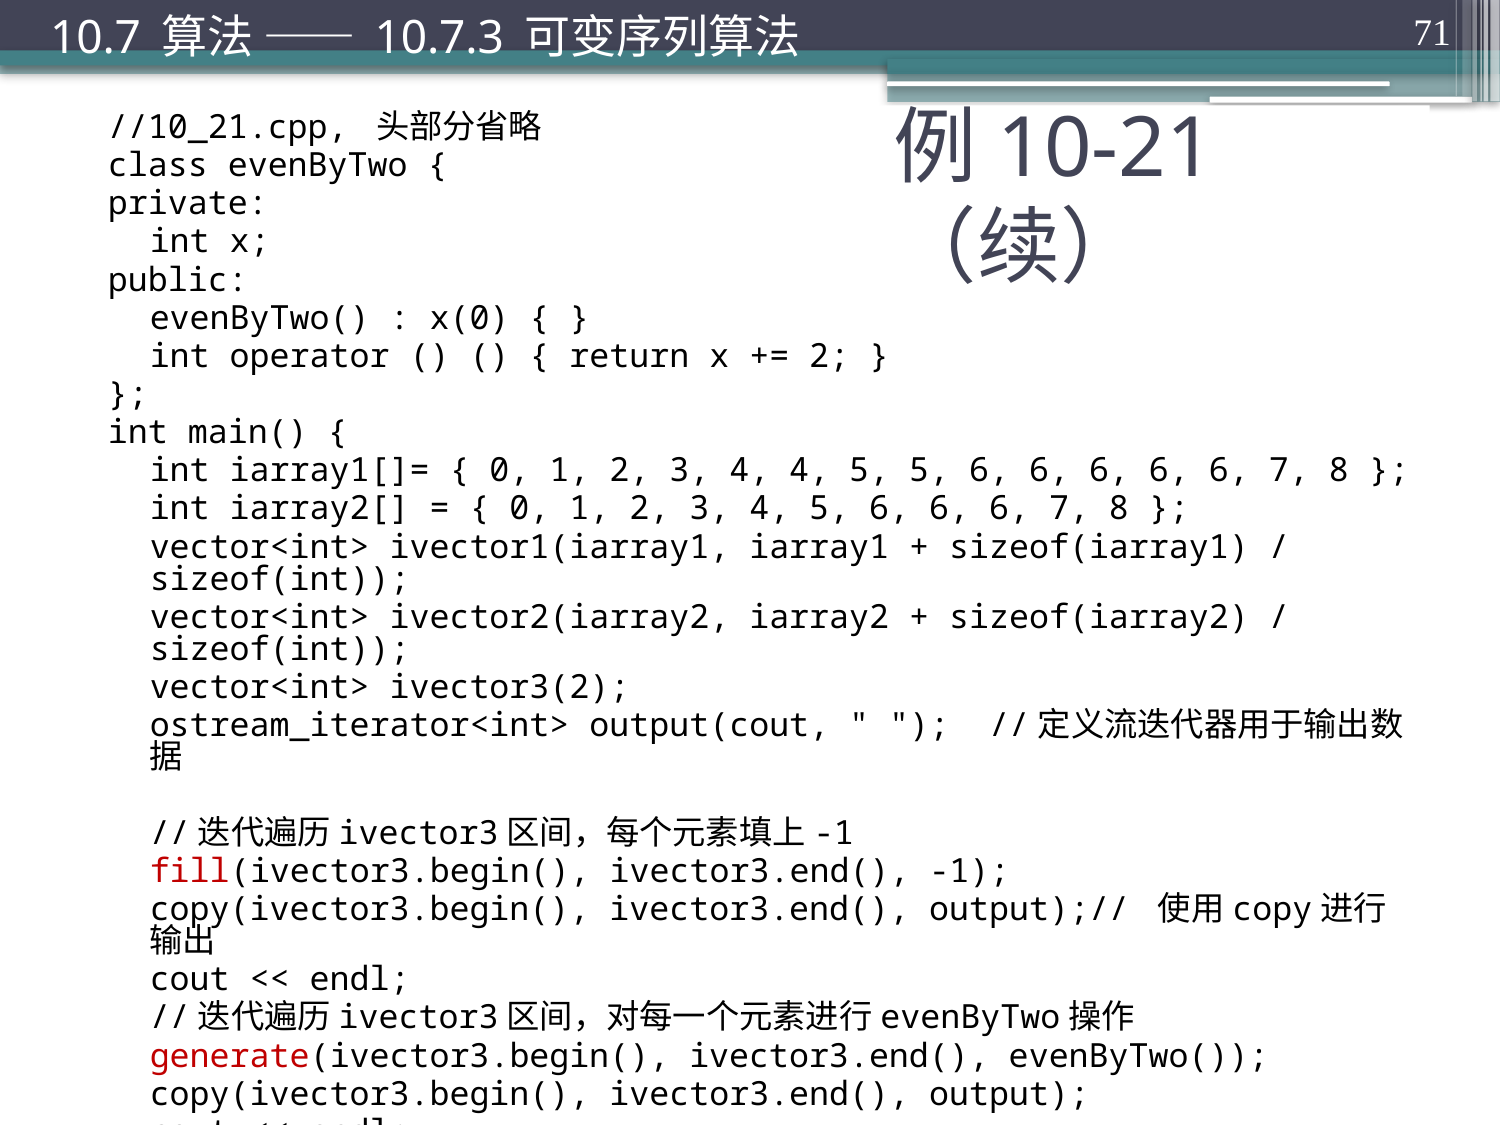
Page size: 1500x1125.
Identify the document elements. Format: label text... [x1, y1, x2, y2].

text_box 10.7 算法 —— 10.7.3 可变序列算法 [35, 0, 1184, 71]
list //10_21.cpp, 头部分省略 class evenByTwo { private: int x; public: evenByTwo() : x(0) { } int operator () () { return x += 2; } }; int main() { int iarray1[]= { 0, 1, 2, 3, 4, 4, 5, 5, 6, 6, 6, 6, 6, 7, 8 }; int iarray2[] = { 0, 1, 2, 3, 4, 5, 6, 6, 6, 7, 8 }; vector<int> ivector1(iarray1, iarray1 + sizeof(iarray1) / sizeof(int)); vector<int> ivector2(iarray2, iarray2 + sizeof(iarray2) / sizeof(int)); vector<int> ivector3(2); ostream_iterator<int> output(cout, " "); //定义流迭代器用于输出数据 //迭代遍历ivector3区间，每个元素填上-1 fill(ivector3.begin(), ivector3.end(), -1); copy(ivector3.begin(), ivector3.end(), output);// 使用copy进行输出 cout << endl; //迭代遍历ivector3区间，对每一个元素进行evenByTwo操作 generate(ivector3.begin(), ivector3.end(), evenByTwo()); copy(ivector3.begin(), ivector3.end(), output); cout << endl; [75, 105, 1425, 1079]
slide_number 71 [1340, 0, 1466, 61]
title 例10-21（续） [878, 105, 1430, 281]
